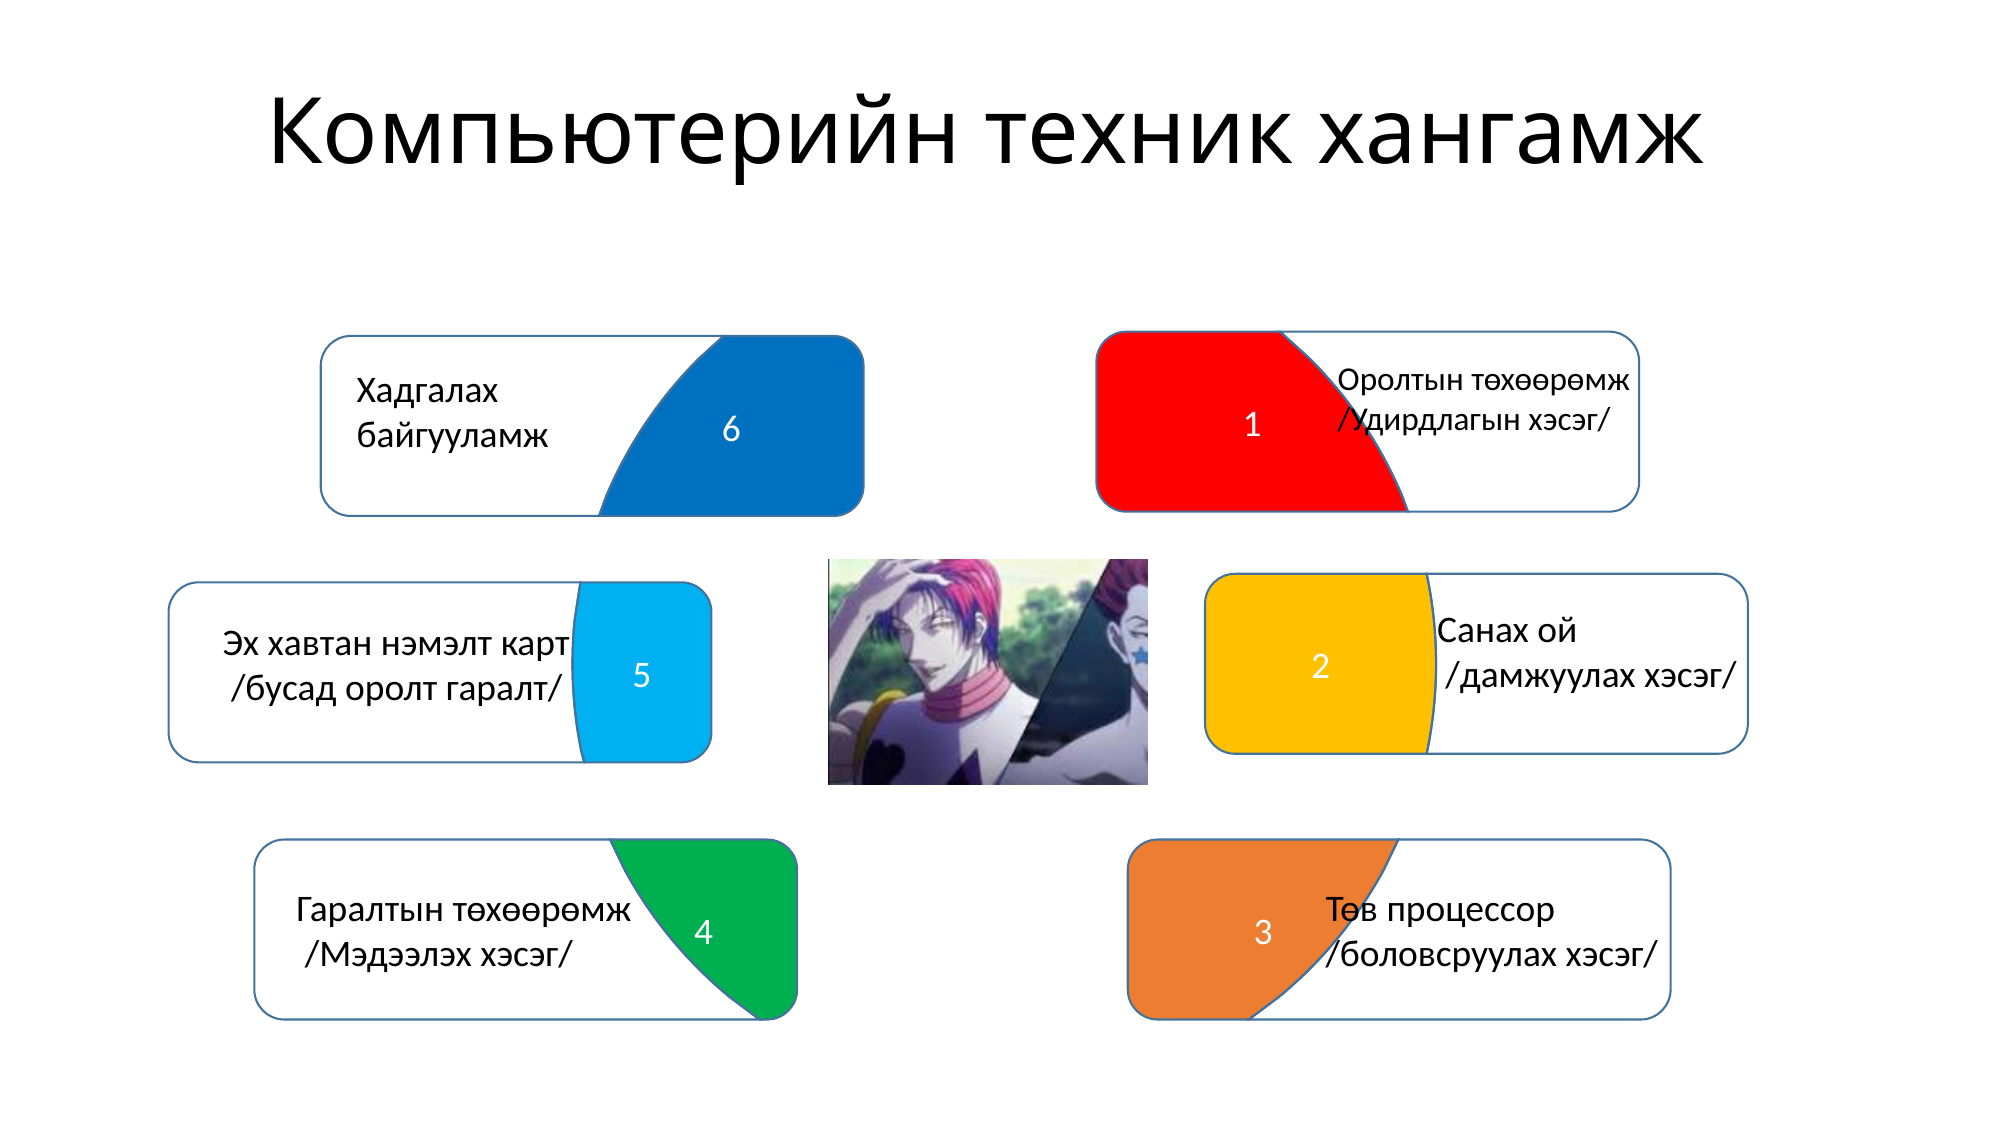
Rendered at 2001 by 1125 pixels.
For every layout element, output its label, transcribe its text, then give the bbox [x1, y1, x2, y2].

text_box Гаралтын төхөөрөмж /Мэдээлэх хэсэг/ [281, 876, 647, 982]
text_box Оролтын төхөөрөмж /Удирдлагын хэсэг/ [1322, 350, 1653, 445]
text_box [1277, 330, 1638, 374]
text_box [1425, 703, 1749, 755]
text_box [319, 334, 727, 517]
text_box [253, 838, 763, 1021]
text_box [167, 581, 586, 764]
text_box Санах ой /дамжуулах хэсэг/ [1422, 597, 1752, 703]
text_box 6 [601, 334, 865, 517]
text_box 5 [577, 581, 713, 764]
text_box [1425, 572, 1749, 597]
text_box Төв процессор /боловсруулах хэсэг/ [1310, 876, 1674, 982]
text_box Эх хавтан нэмэлт карт /бусад оролт гаралт/ [207, 610, 585, 716]
text_box [1245, 967, 1672, 1021]
text_box [1375, 445, 1641, 513]
text_box 4 [611, 838, 799, 1021]
text_box 1 [1095, 330, 1406, 513]
picture [828, 559, 1148, 785]
text_box 2 [1203, 572, 1433, 755]
text_box Хадгалах байгууламж [341, 358, 650, 463]
text_box 3 [1126, 838, 1397, 1021]
title Компьютерийн техник хангамж [247, 0, 1748, 191]
text_box [1379, 838, 1672, 876]
